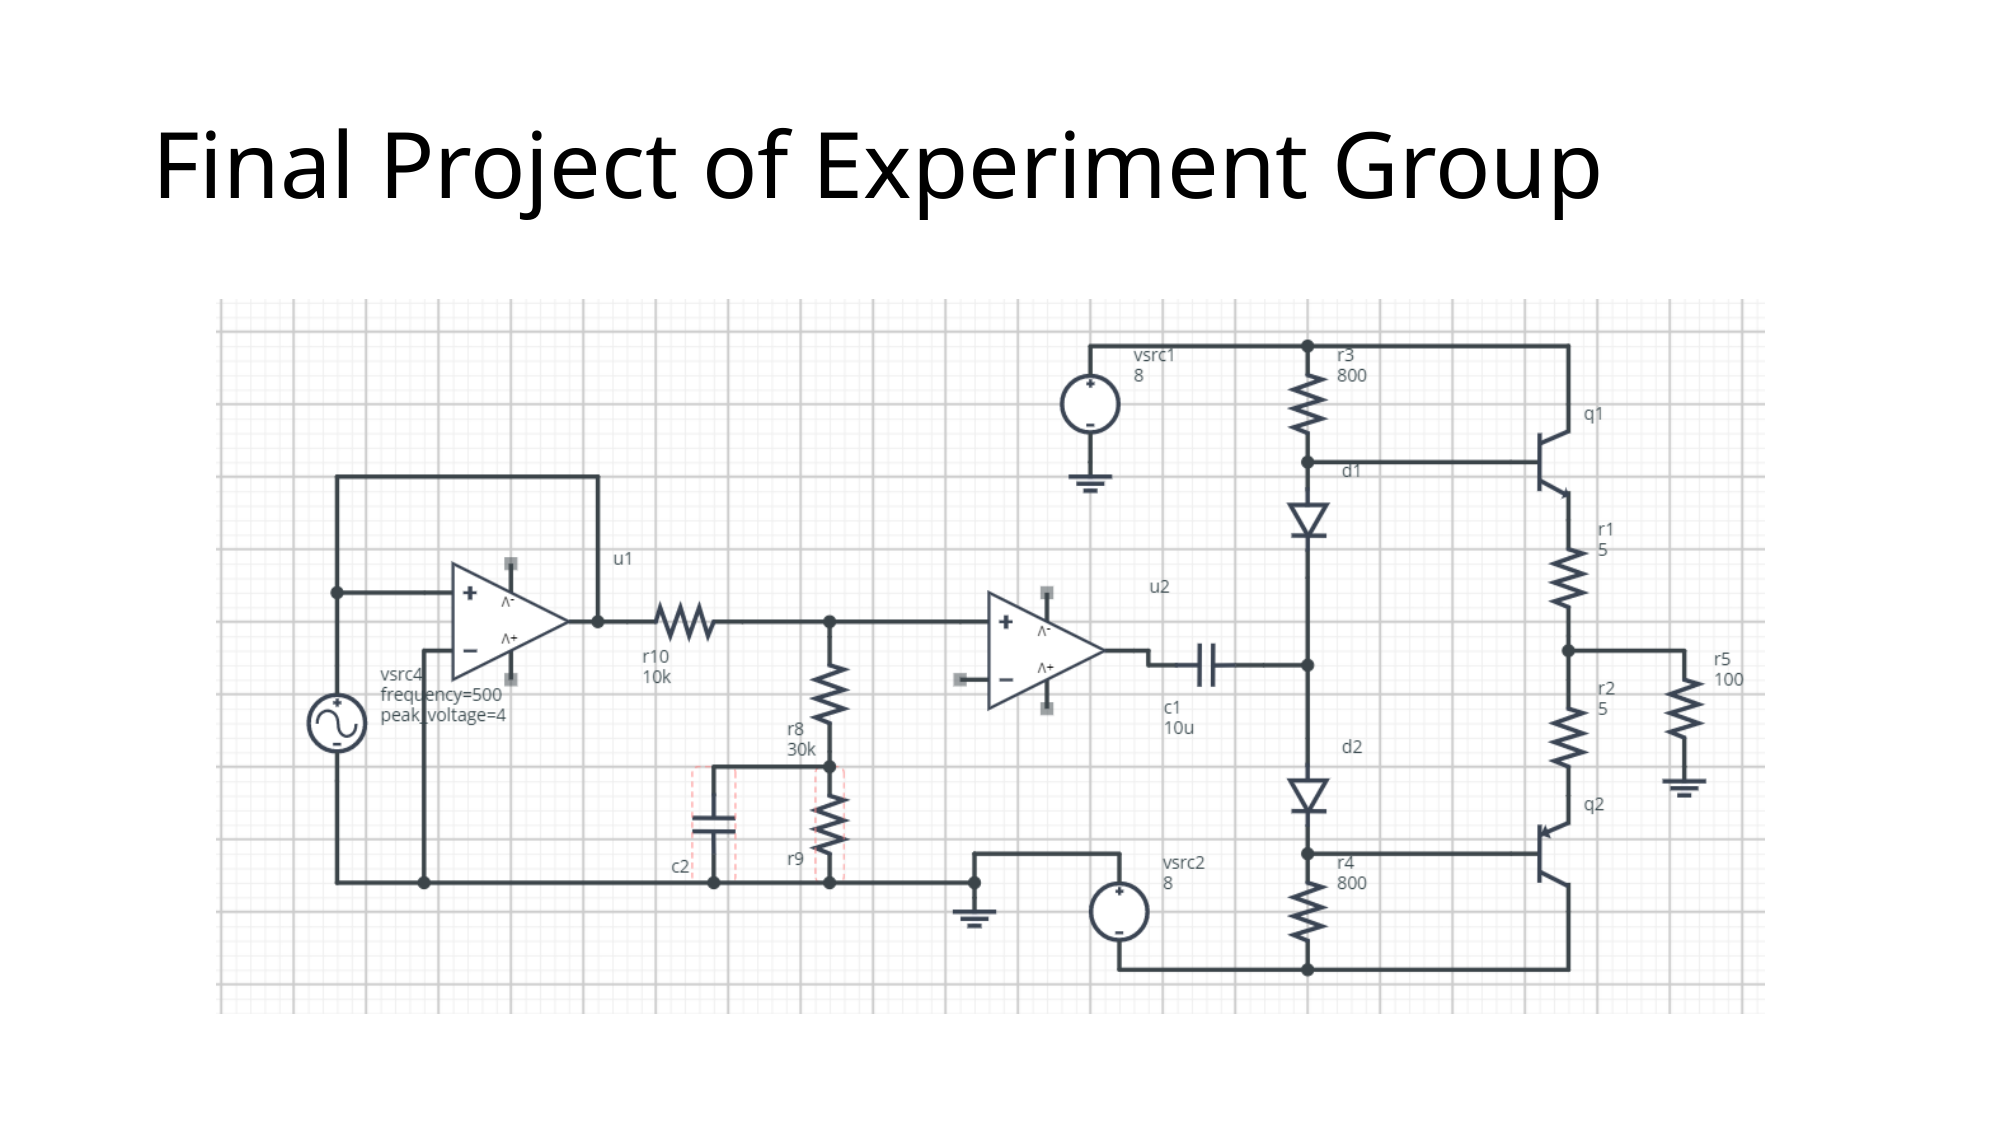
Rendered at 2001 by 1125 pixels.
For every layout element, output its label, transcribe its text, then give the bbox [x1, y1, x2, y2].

title Final Project of Experiment Group [137, 59, 1863, 278]
picture [216, 299, 1765, 1014]
